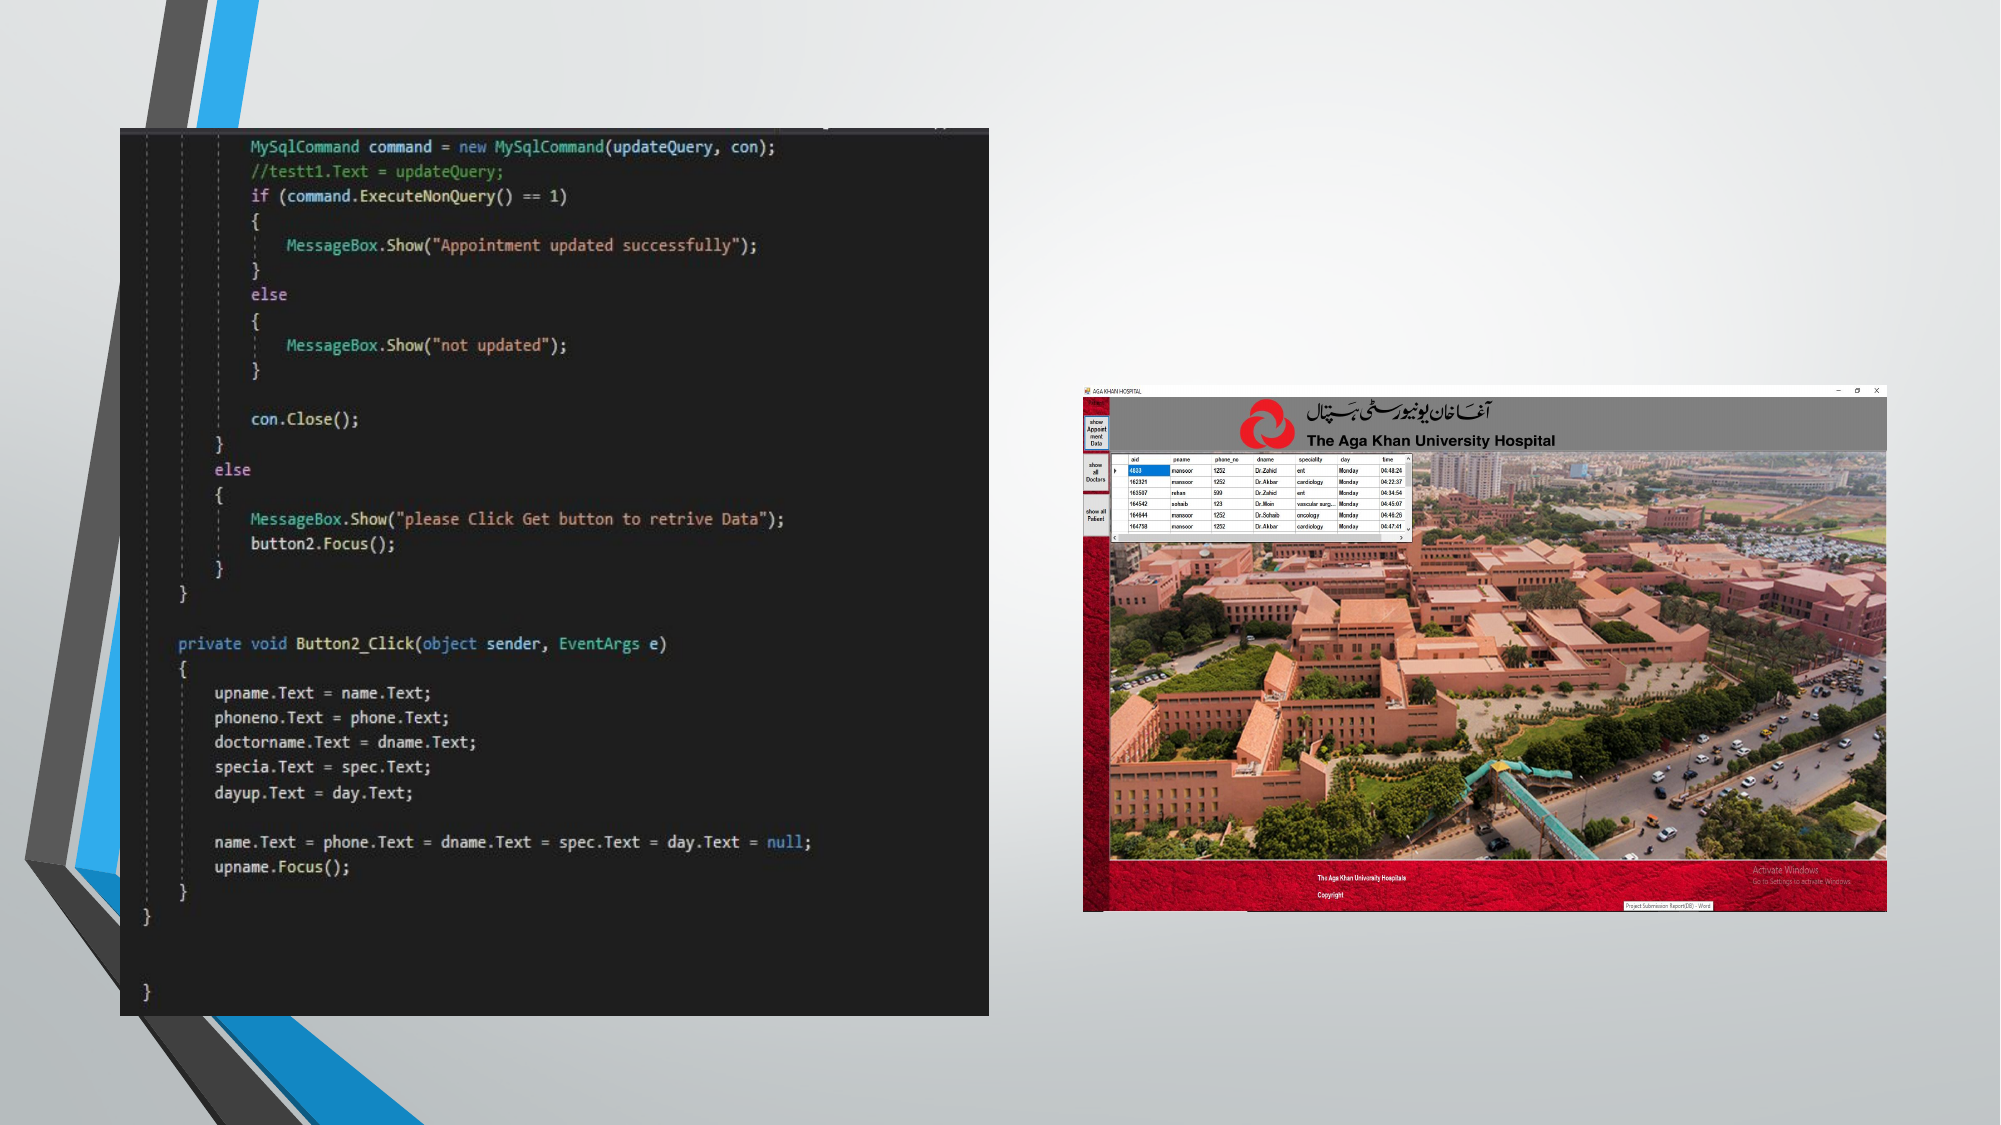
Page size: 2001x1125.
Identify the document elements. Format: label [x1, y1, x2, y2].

list [120, 128, 989, 1016]
list [1083, 384, 1888, 912]
